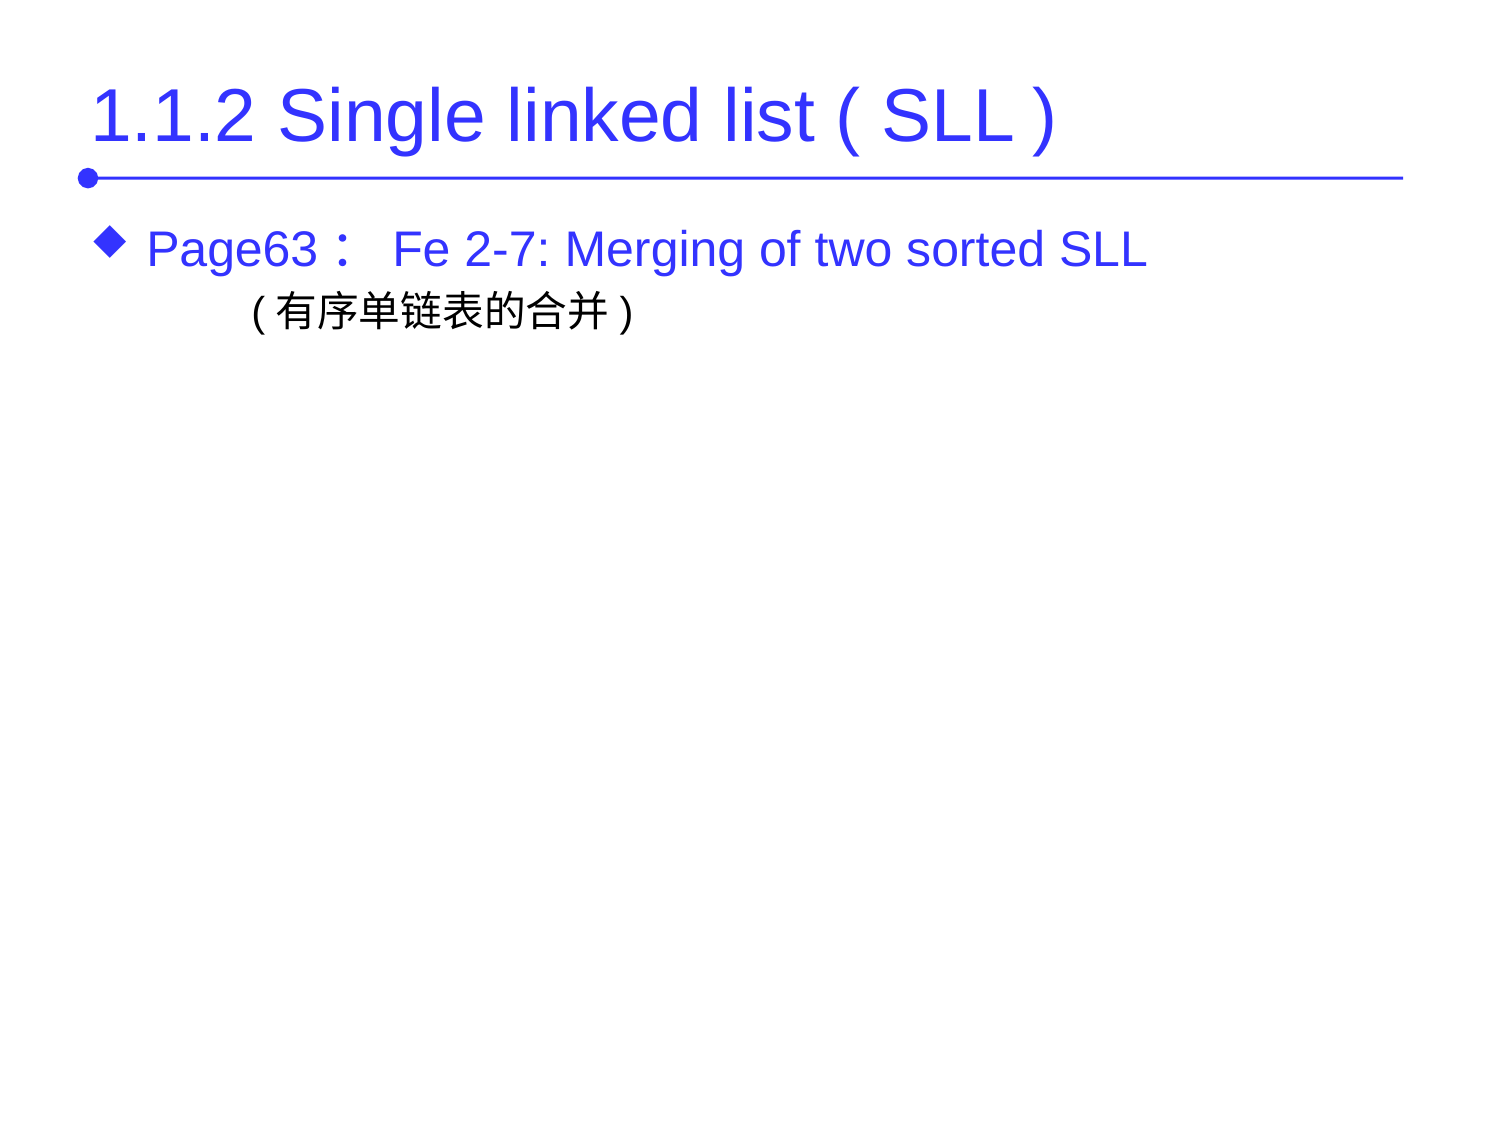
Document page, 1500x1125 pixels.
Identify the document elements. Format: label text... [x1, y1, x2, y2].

list Page63：Fe 2-7: Merging of two sorted SLL (有序单链表的合并) [74, 208, 1426, 499]
title 1.1.2 Single linked list ( SLL ) [74, 44, 1426, 178]
